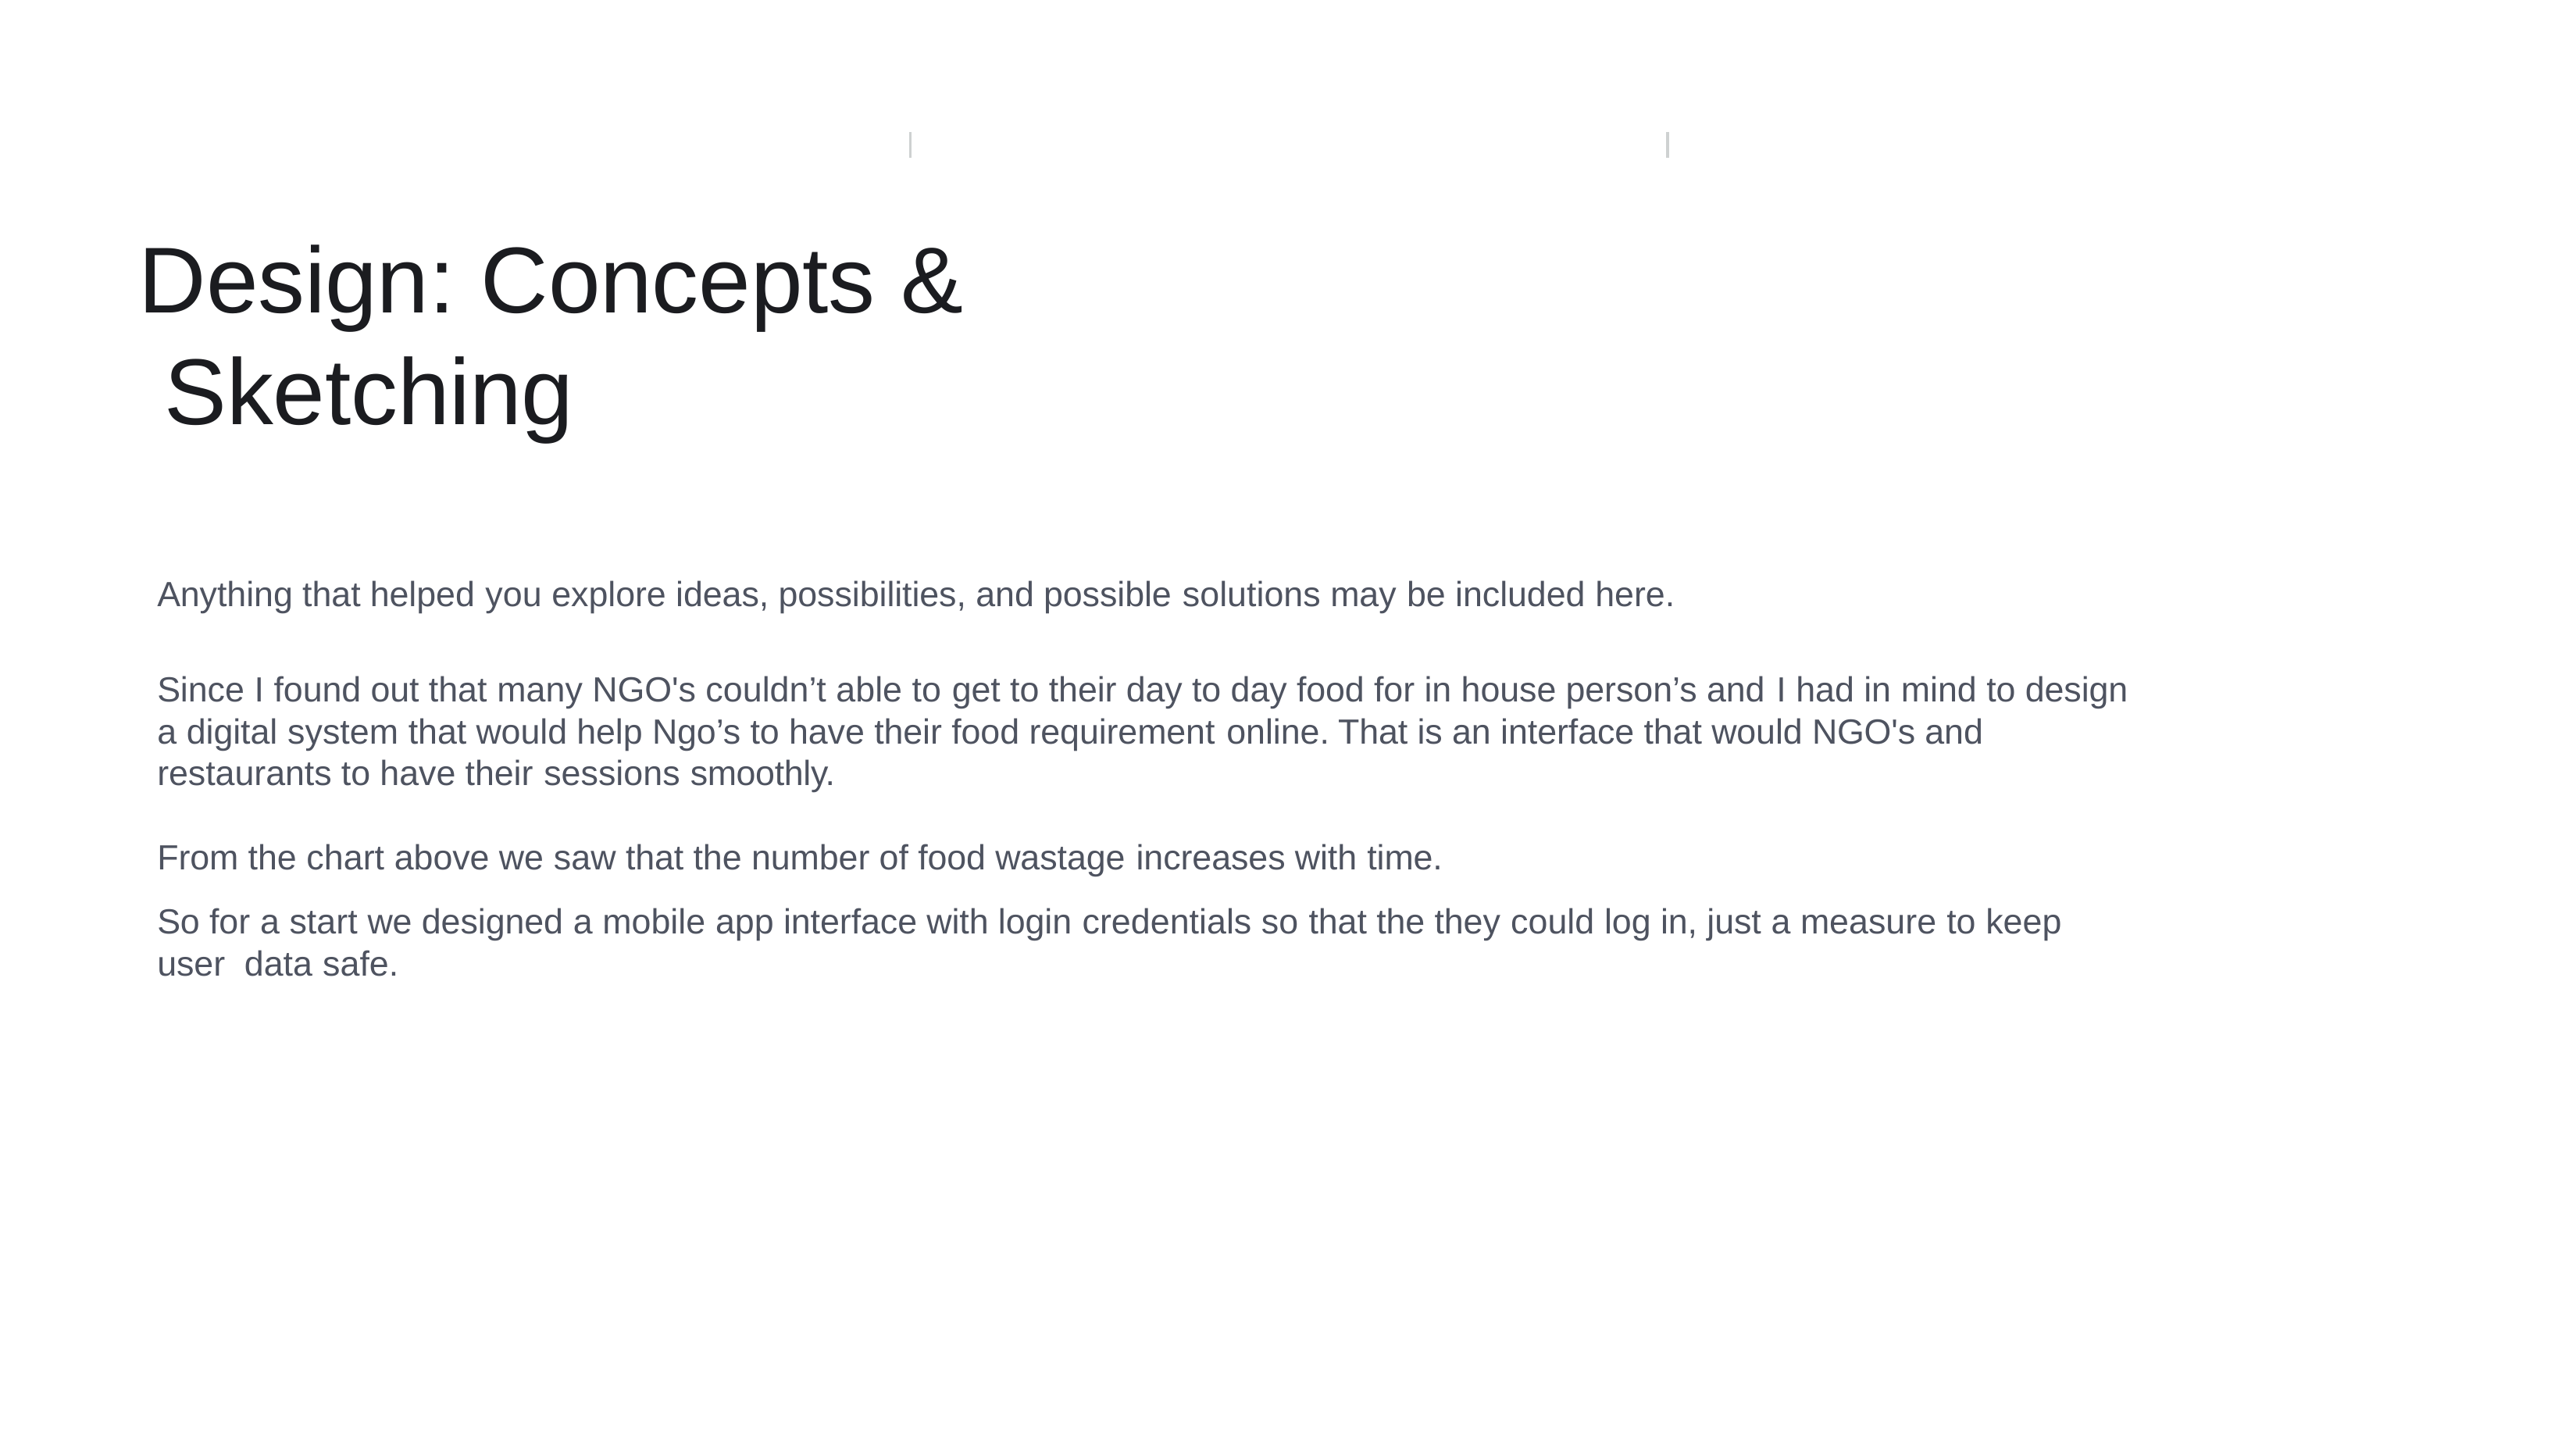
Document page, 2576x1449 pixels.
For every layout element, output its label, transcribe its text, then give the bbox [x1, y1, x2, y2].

text_box Anything that helped you explore ideas, possibilities, and possible solutions may be included here. Since I found out that many NGO's couldn’t able to get to their day to day food for in house person’s and I had in mind to design a digital system that would help Ngo’s to have their food requirement online. That is an interface that would NGO's and restaurants to have their sessions smoothly. From the chart above we saw that the number of food wastage increases with time. So for a start we designed a mobile app interface with login credentials so that the they could log in, just a measure to keep user data safe. [155, 564, 2139, 983]
title Design: Concepts & Sketching [137, 217, 967, 462]
